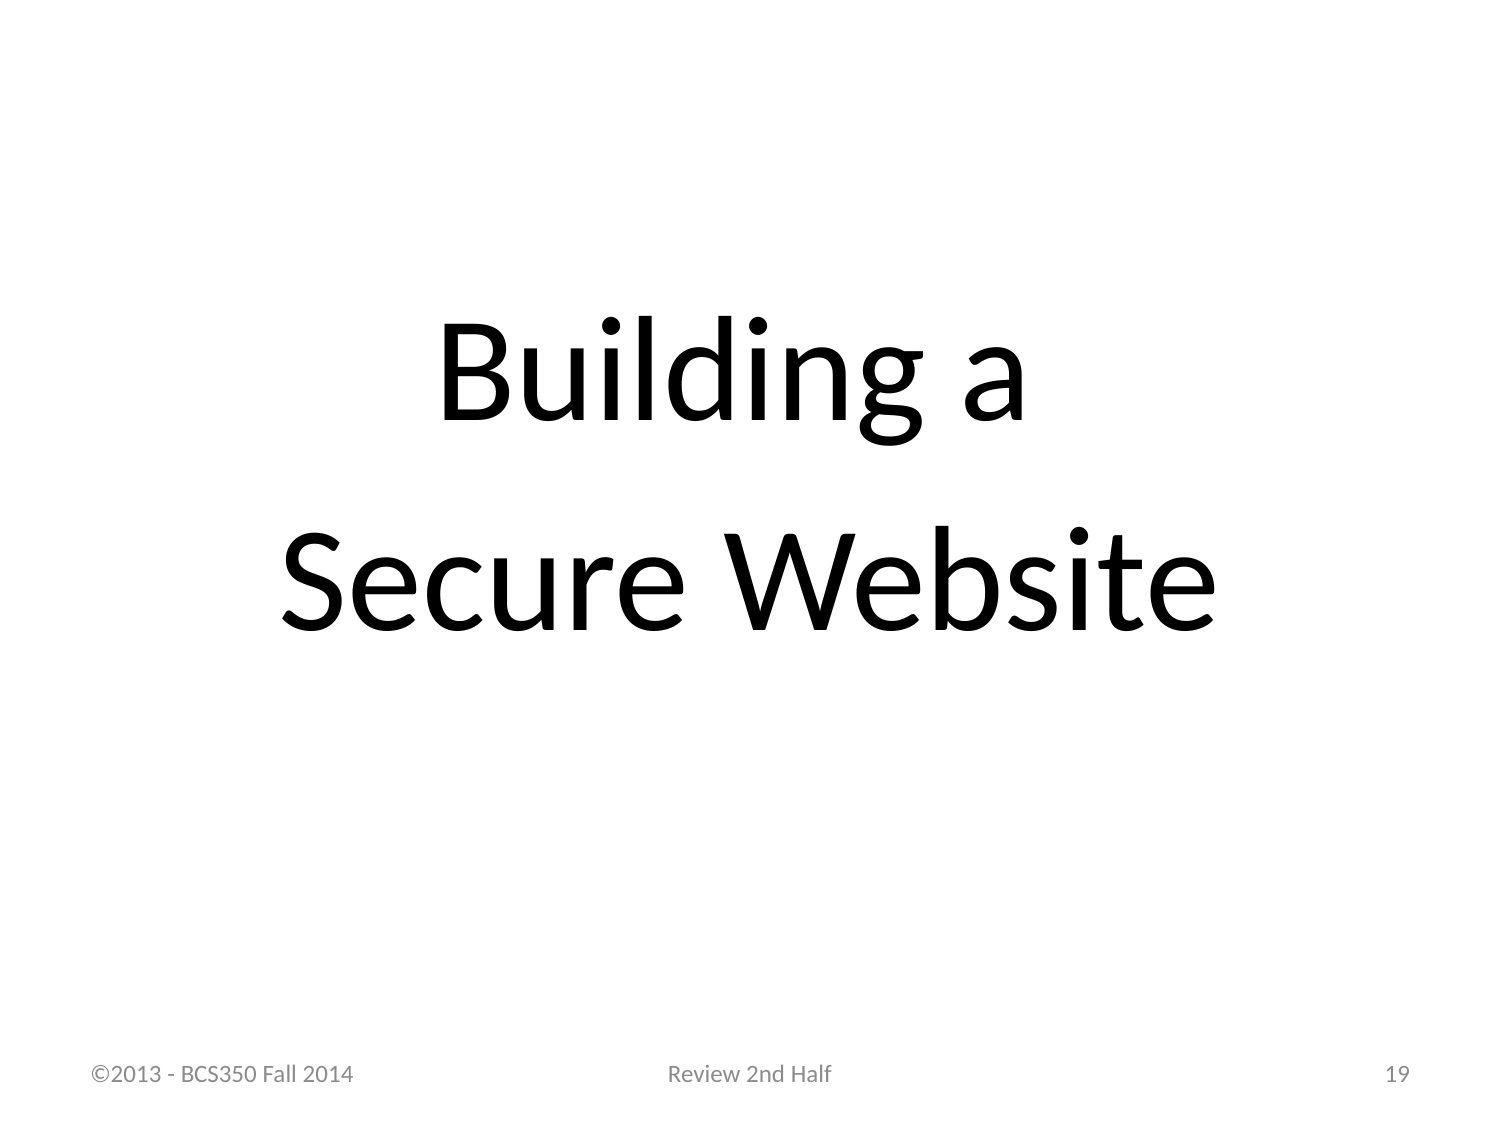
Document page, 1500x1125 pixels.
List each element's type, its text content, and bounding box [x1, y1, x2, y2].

list Building a Secure Website [75, 262, 1425, 1005]
slide_number ©2013 - BCS350 Fall 2014 [75, 1042, 425, 1103]
slide_number 19 [1074, 1042, 1425, 1103]
footer Review 2nd Half [512, 1042, 988, 1103]
